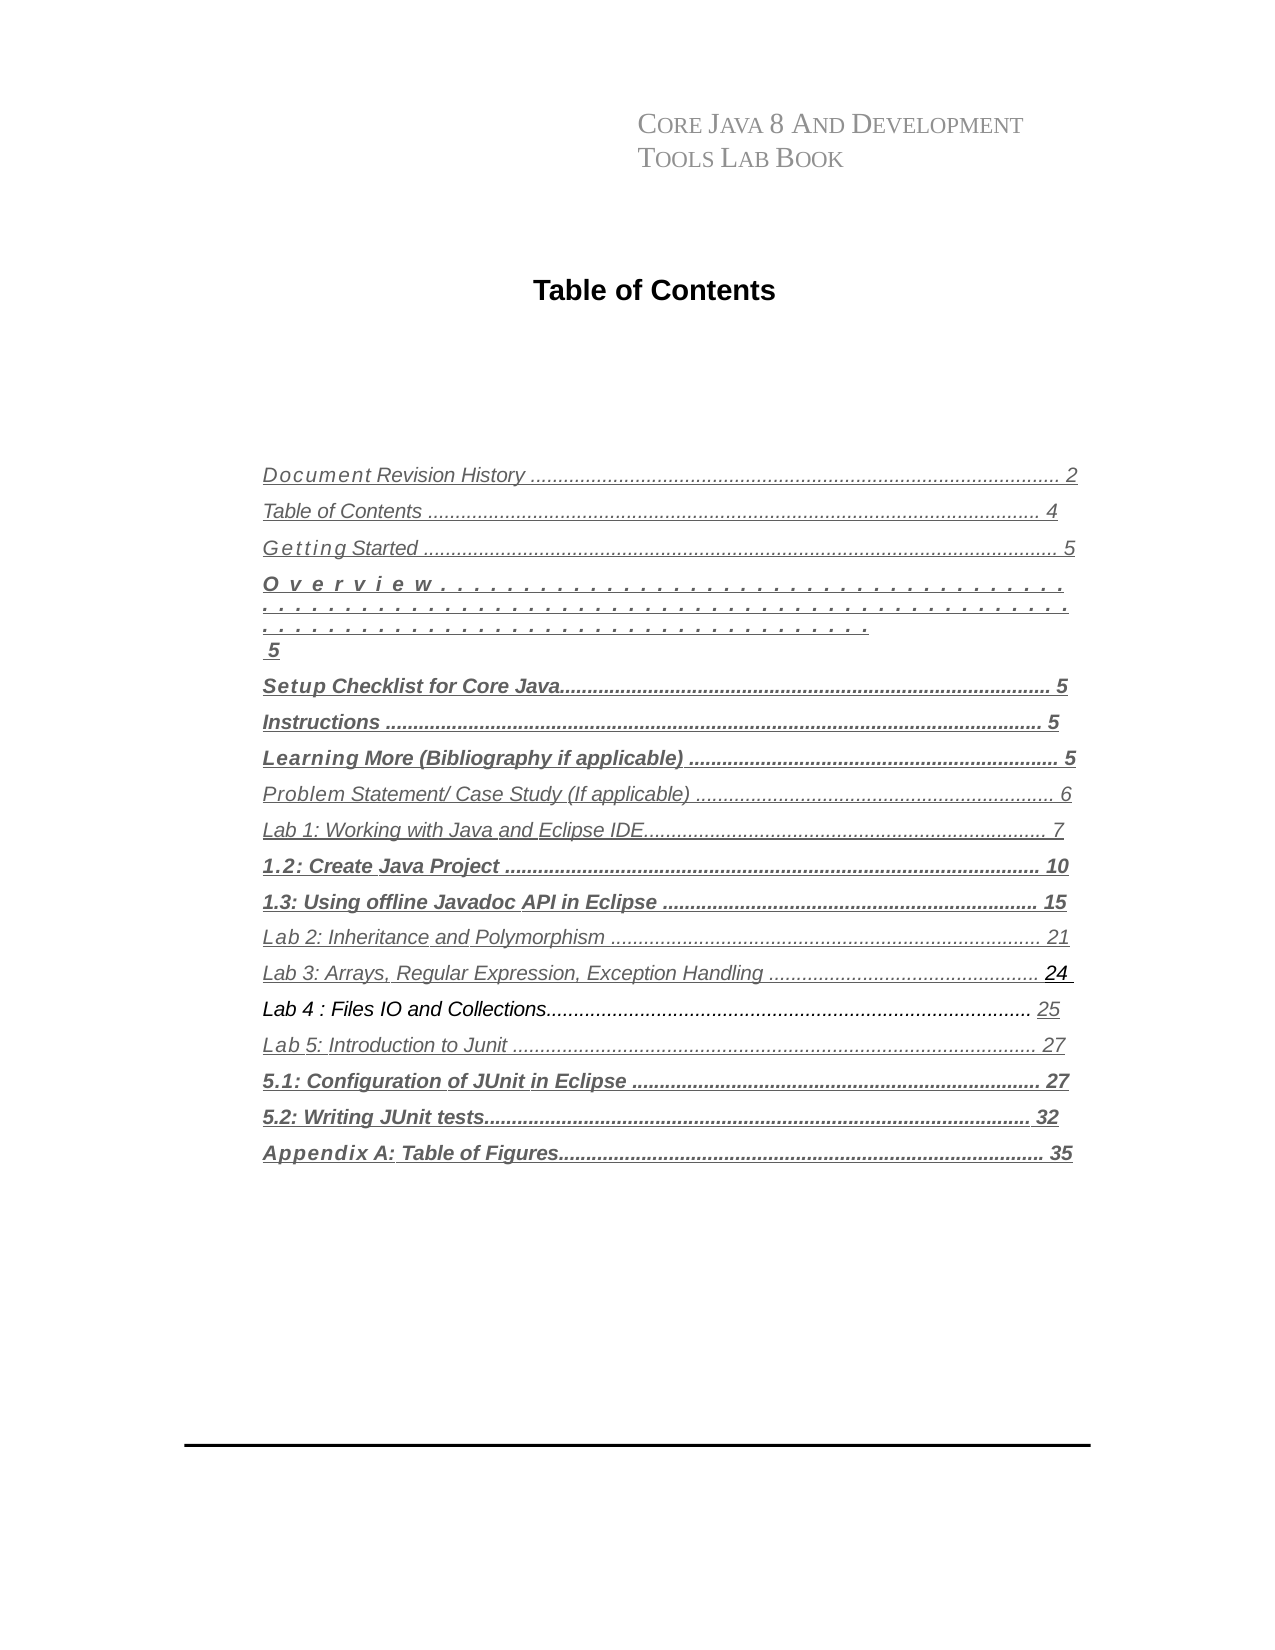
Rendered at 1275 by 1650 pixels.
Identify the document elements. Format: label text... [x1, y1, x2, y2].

text_box Table of Contents [530, 268, 782, 306]
text_box Document Revision History ................................................................................................ 2 Table of Contents ............................................................................................................... 4 Getting Started ................................................................................................................... 5 Overview............................................................................................................................ 5 Setup Checklist for Core Java......................................................................................... 5 Instructions ....................................................................................................................... 5 Learning More (Bibliography if applicable) ................................................................... 5 Problem Statement/ Case Study (If applicable) ................................................................. 6 Lab 1: Working with Java and Eclipse IDE......................................................................... 7 1.2: Create Java Project ................................................................................................. 10 1.3: Using offline Javadoc API in Eclipse .................................................................... 15 Lab 2: Inheritance and Polymorphism .............................................................................. 21 Lab 3: Arrays, Regular Expression, Exception Handling ................................................. 24 Lab 4 : Files IO and Collections........................................................................................ 25 Lab 5: Introduction to Junit ............................................................................................... 27 5.1: Configuration of JUnit in Eclipse .......................................................................... 27 5.2: Writing JUnit tests................................................................................................... 32 Appendix A: Table of Figures........................................................................................ 35 [260, 449, 1089, 1124]
text_box [184, 1443, 1091, 1447]
text_box CORE JAVA 8 AND DEVELOPMENT TOOLS LAB BOOK [635, 101, 1032, 173]
